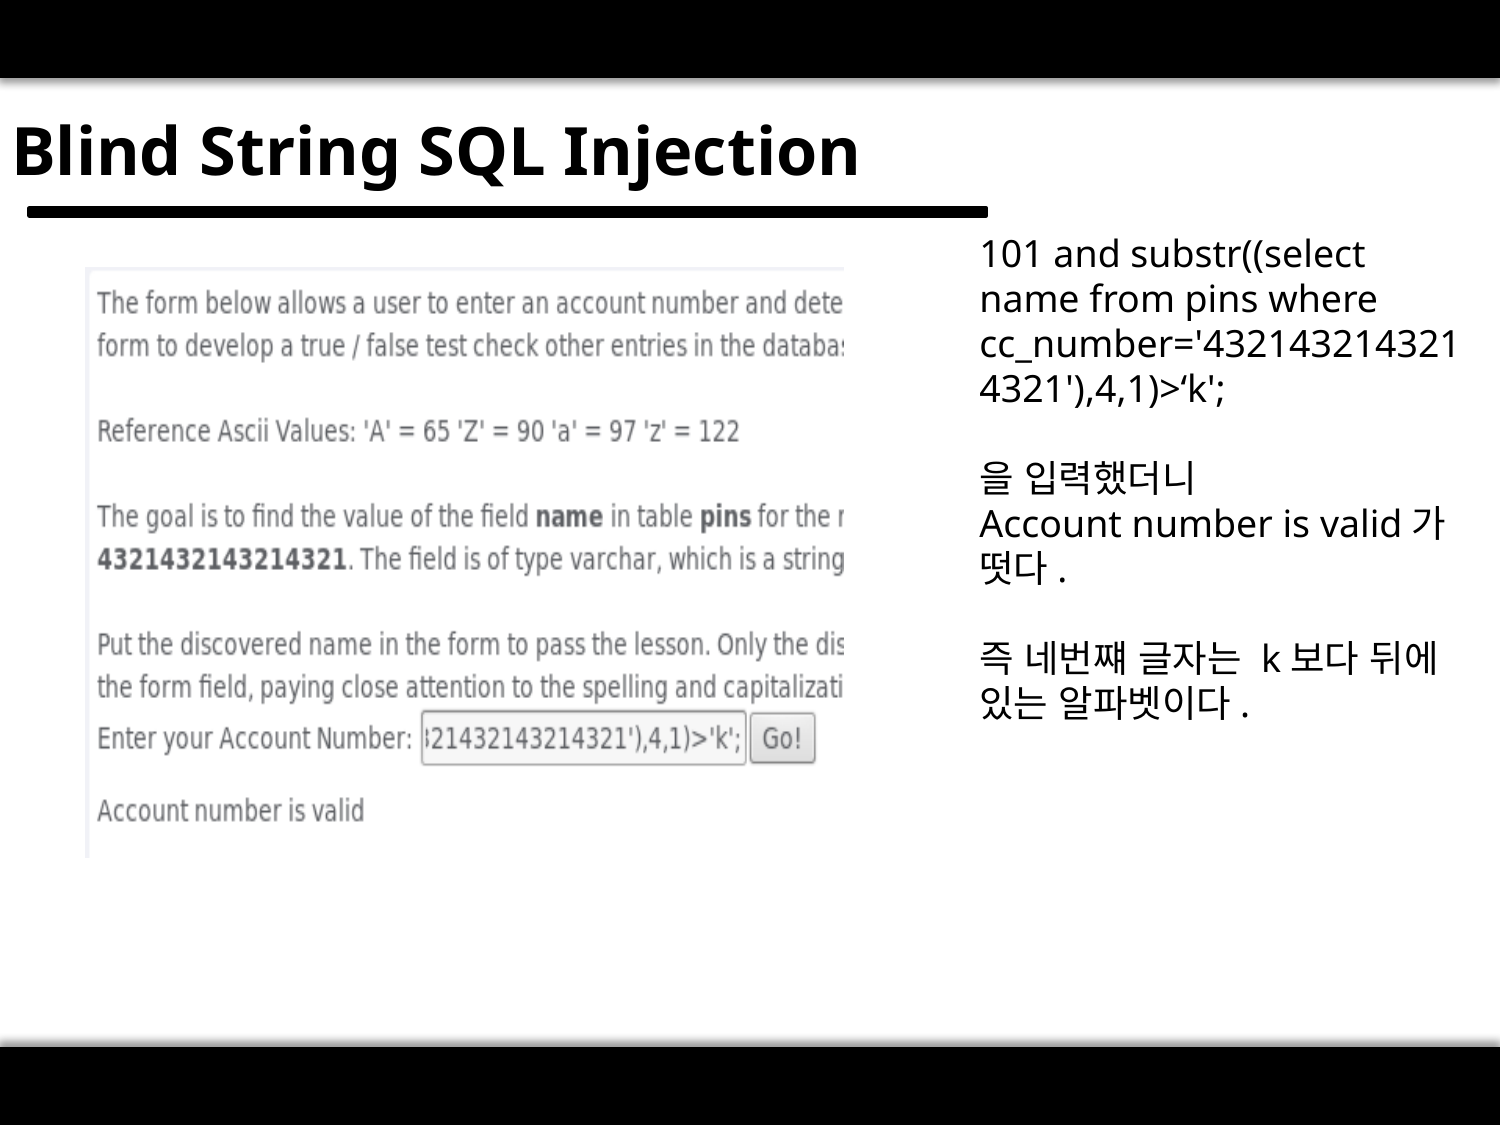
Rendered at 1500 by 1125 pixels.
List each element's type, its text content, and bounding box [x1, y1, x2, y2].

text_box [27, 206, 988, 218]
text_box 101 and substr((select name from pins where cc_number='4321432143214321'),4,1)>‘k'; 을 입력했더니 Account number is valid가 떳다. 즉 네번쨰 글자는 k보다 뒤에 있는 알파벳이다. [964, 222, 1478, 778]
text_box [0, 1047, 1500, 1125]
picture [85, 266, 844, 858]
text_box Blind String SQL Injection [0, 101, 877, 197]
text_box [0, 0, 1500, 78]
